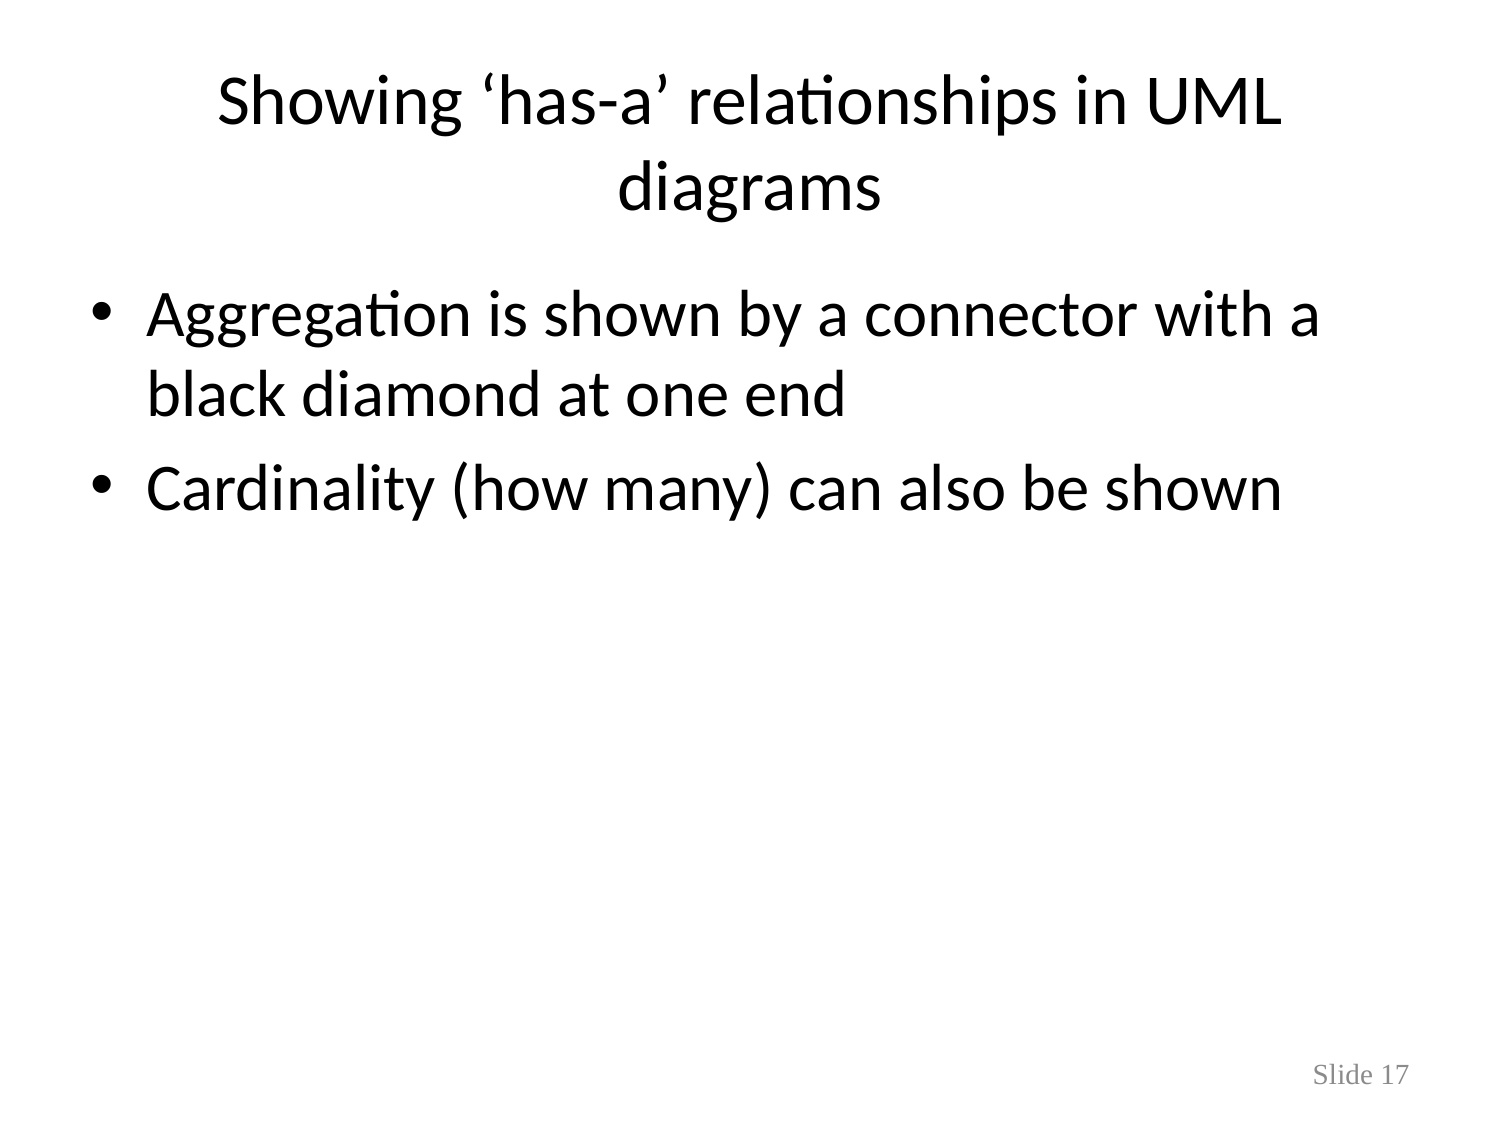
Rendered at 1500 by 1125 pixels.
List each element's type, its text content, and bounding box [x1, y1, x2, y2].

title Showing ‘has-a’ relationships in UML diagrams [75, 45, 1425, 233]
list Aggregation is shown by a connector with a black diamond at one end Cardinality (how many) can also be shown [75, 262, 1425, 1005]
slide_number Slide 17 [1074, 1042, 1425, 1103]
